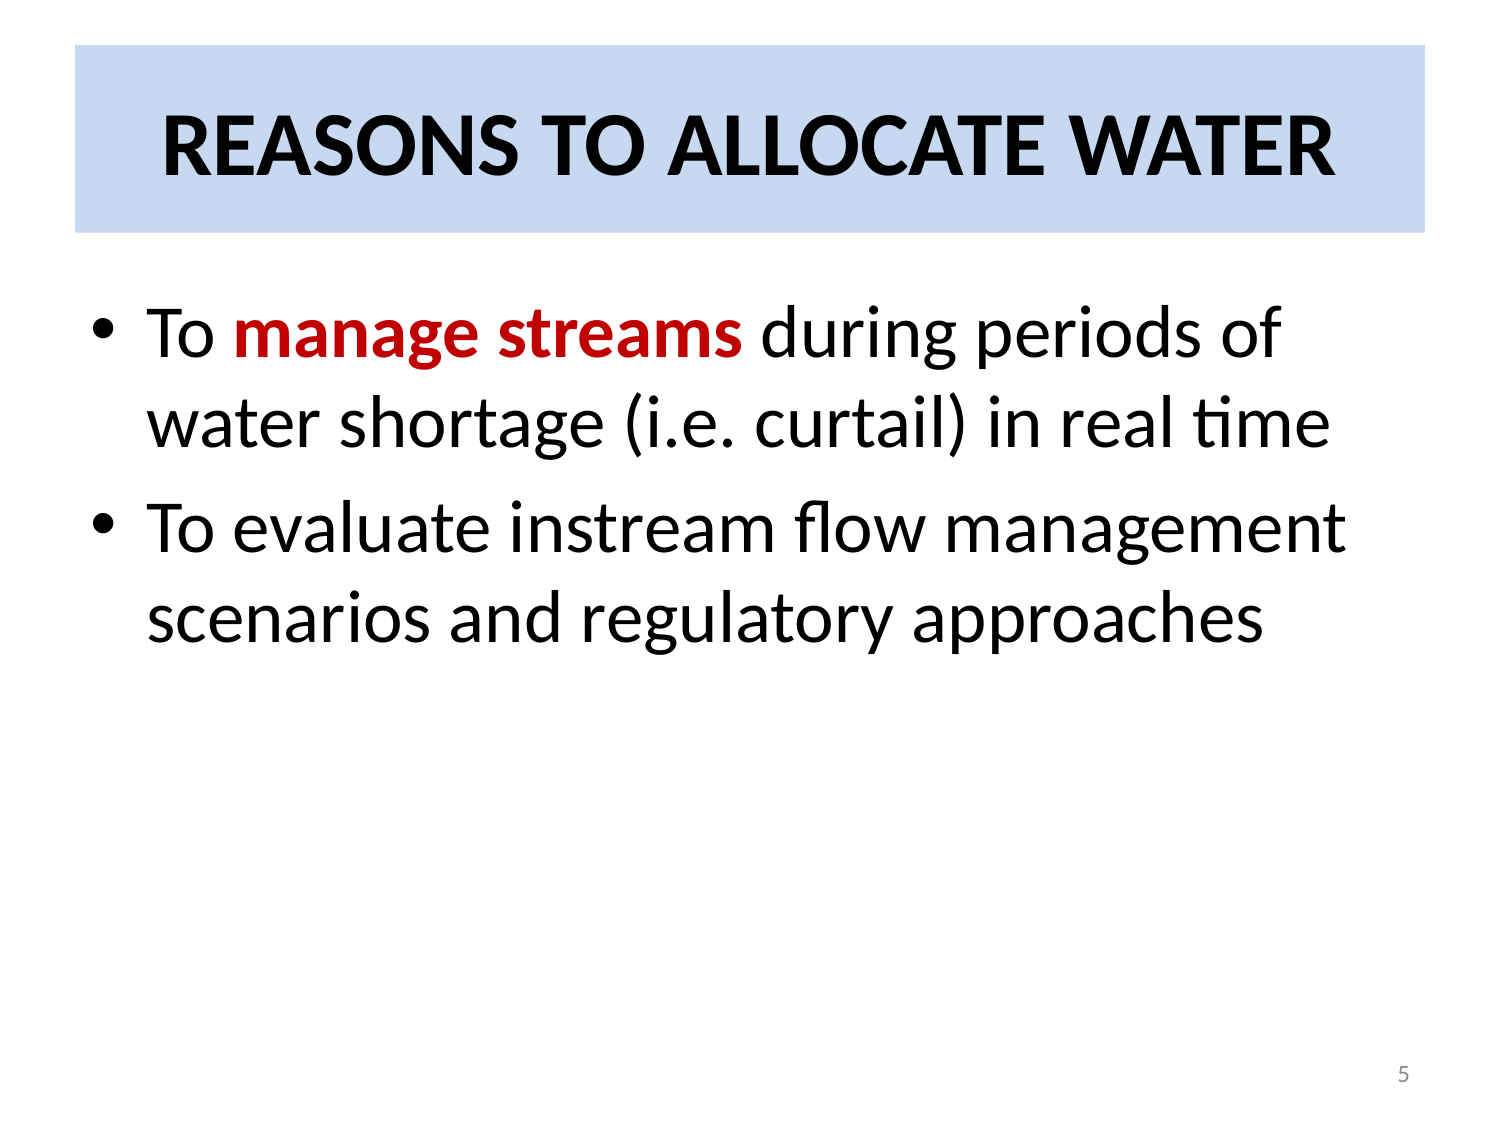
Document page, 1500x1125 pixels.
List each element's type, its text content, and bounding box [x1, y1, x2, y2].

title REASONS TO ALLOCATE WATER [75, 45, 1425, 233]
list To manage streams during periods of water shortage (i.e. curtail) in real time To evaluate instream flow management scenarios and regulatory approaches [75, 275, 1425, 1005]
slide_number 5 [1074, 1042, 1425, 1103]
